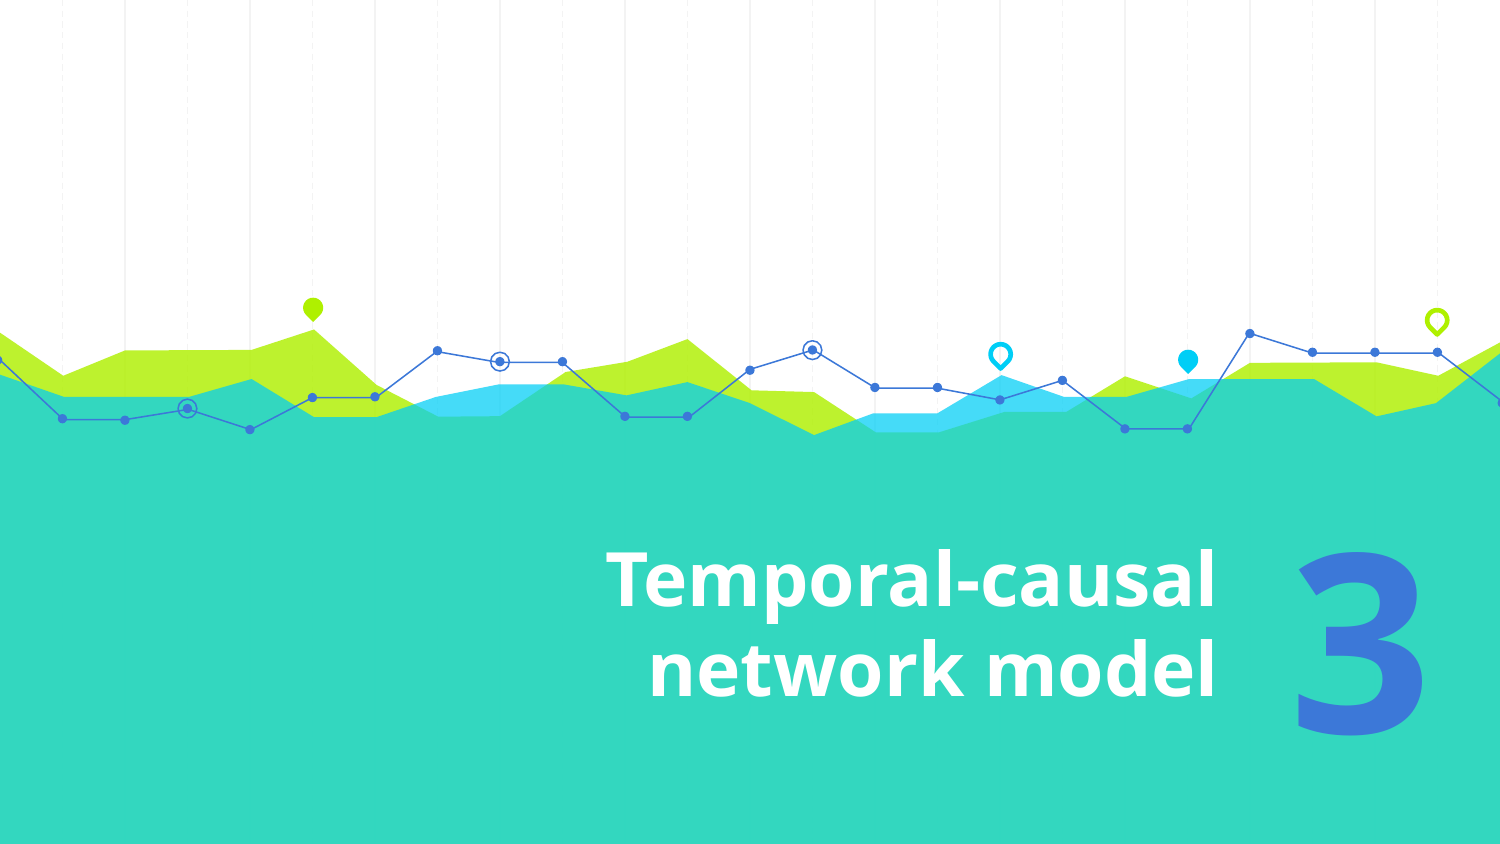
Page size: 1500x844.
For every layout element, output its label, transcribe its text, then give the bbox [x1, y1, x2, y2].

title Temporal-causal network model [378, 536, 1235, 727]
text_box 3 [1216, 600, 1500, 799]
